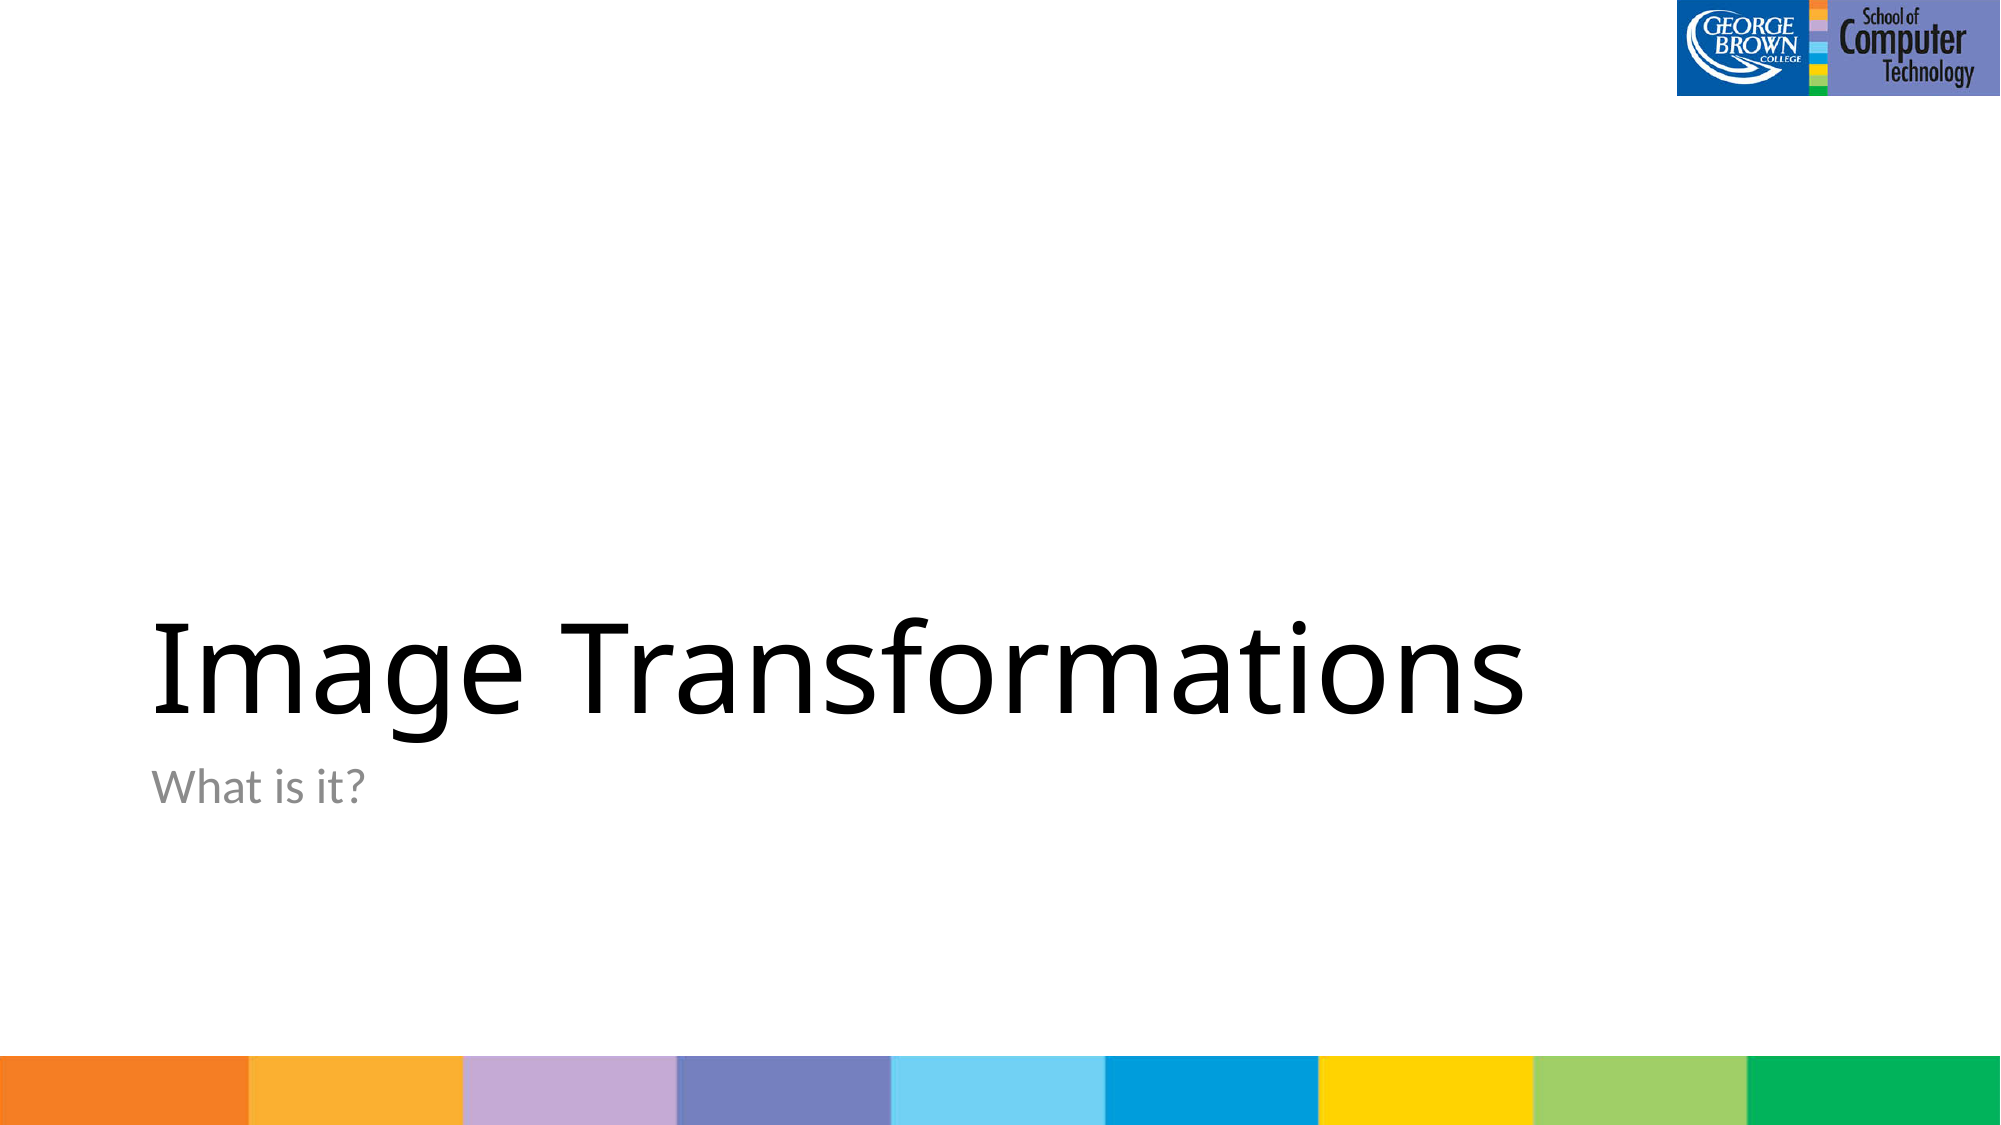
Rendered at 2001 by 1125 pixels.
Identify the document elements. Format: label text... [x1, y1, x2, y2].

list What is it? [136, 752, 1862, 999]
picture [0, 1056, 1105, 1125]
picture [1677, 0, 2000, 96]
title Image Transformations [136, 280, 1862, 749]
picture [1318, 1056, 2000, 1125]
